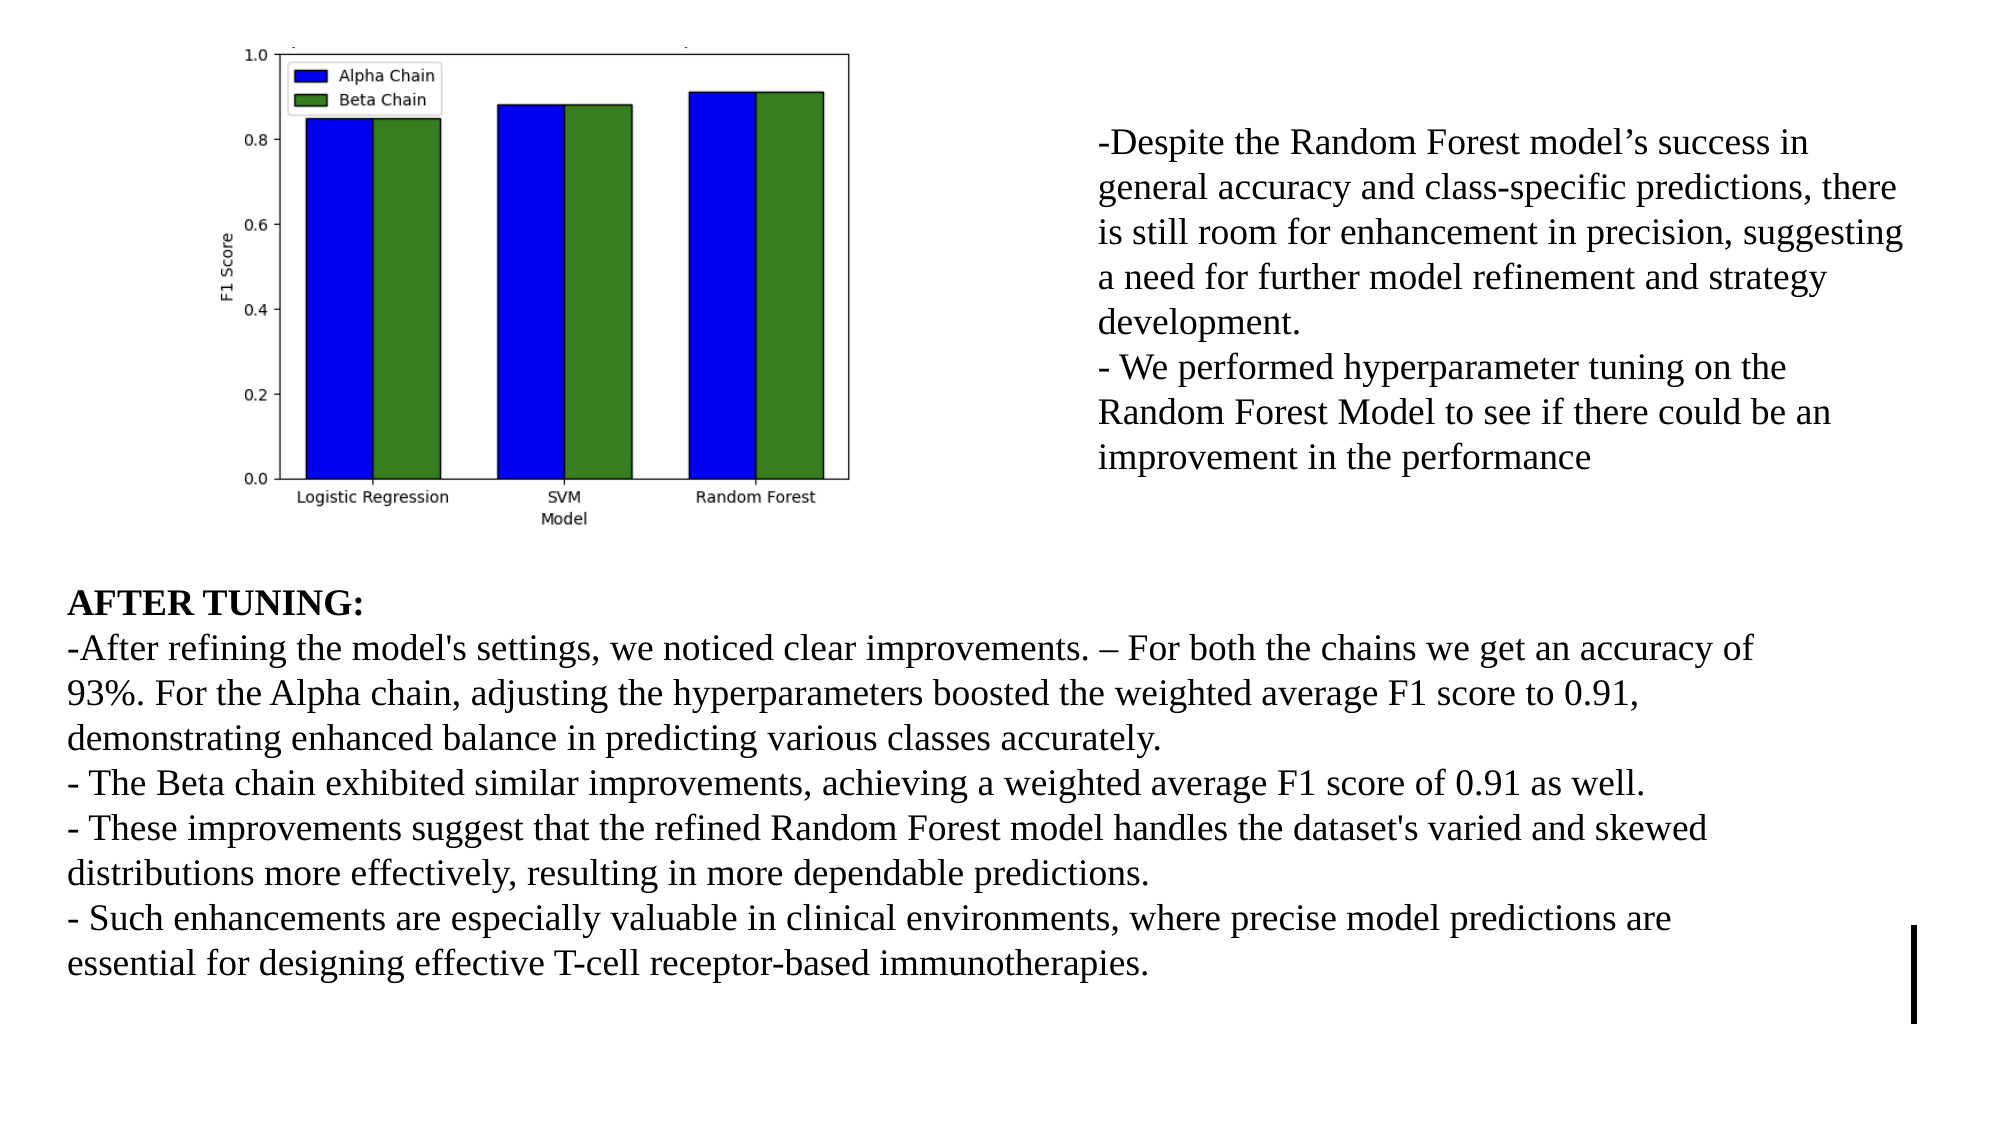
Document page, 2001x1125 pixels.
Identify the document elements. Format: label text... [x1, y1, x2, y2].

text_box -Despite the Random Forest model’s success in general accuracy and class-specific predictions, there is still room for enhancement in precision, suggesting a need for further model refinement and strategy development. - We performed hyperparameter tuning on the Random Forest Model to see if there could be an improvement in the performance [1083, 109, 1924, 485]
picture [205, 47, 917, 551]
text_box AFTER TUNING: -After refining the model's settings, we noticed clear improvements. – For both the chains we get an accuracy of 93%. For the Alpha chain, adjusting the hyperparameters boosted the weighted average F1 score to 0.91, demonstrating enhanced balance in predicting various classes accurately. - The Beta chain exhibited similar improvements, achieving a weighted average F1 score of 0.91 as well. - These improvements suggest that the refined Random Forest model handles the dataset's varied and skewed distributions more effectively, resulting in more dependable predictions. - Such enhancements are especially valuable in clinical environments, where precise model predictions are essential for designing effective T-cell receptor-based immunotherapies. [52, 570, 1806, 991]
